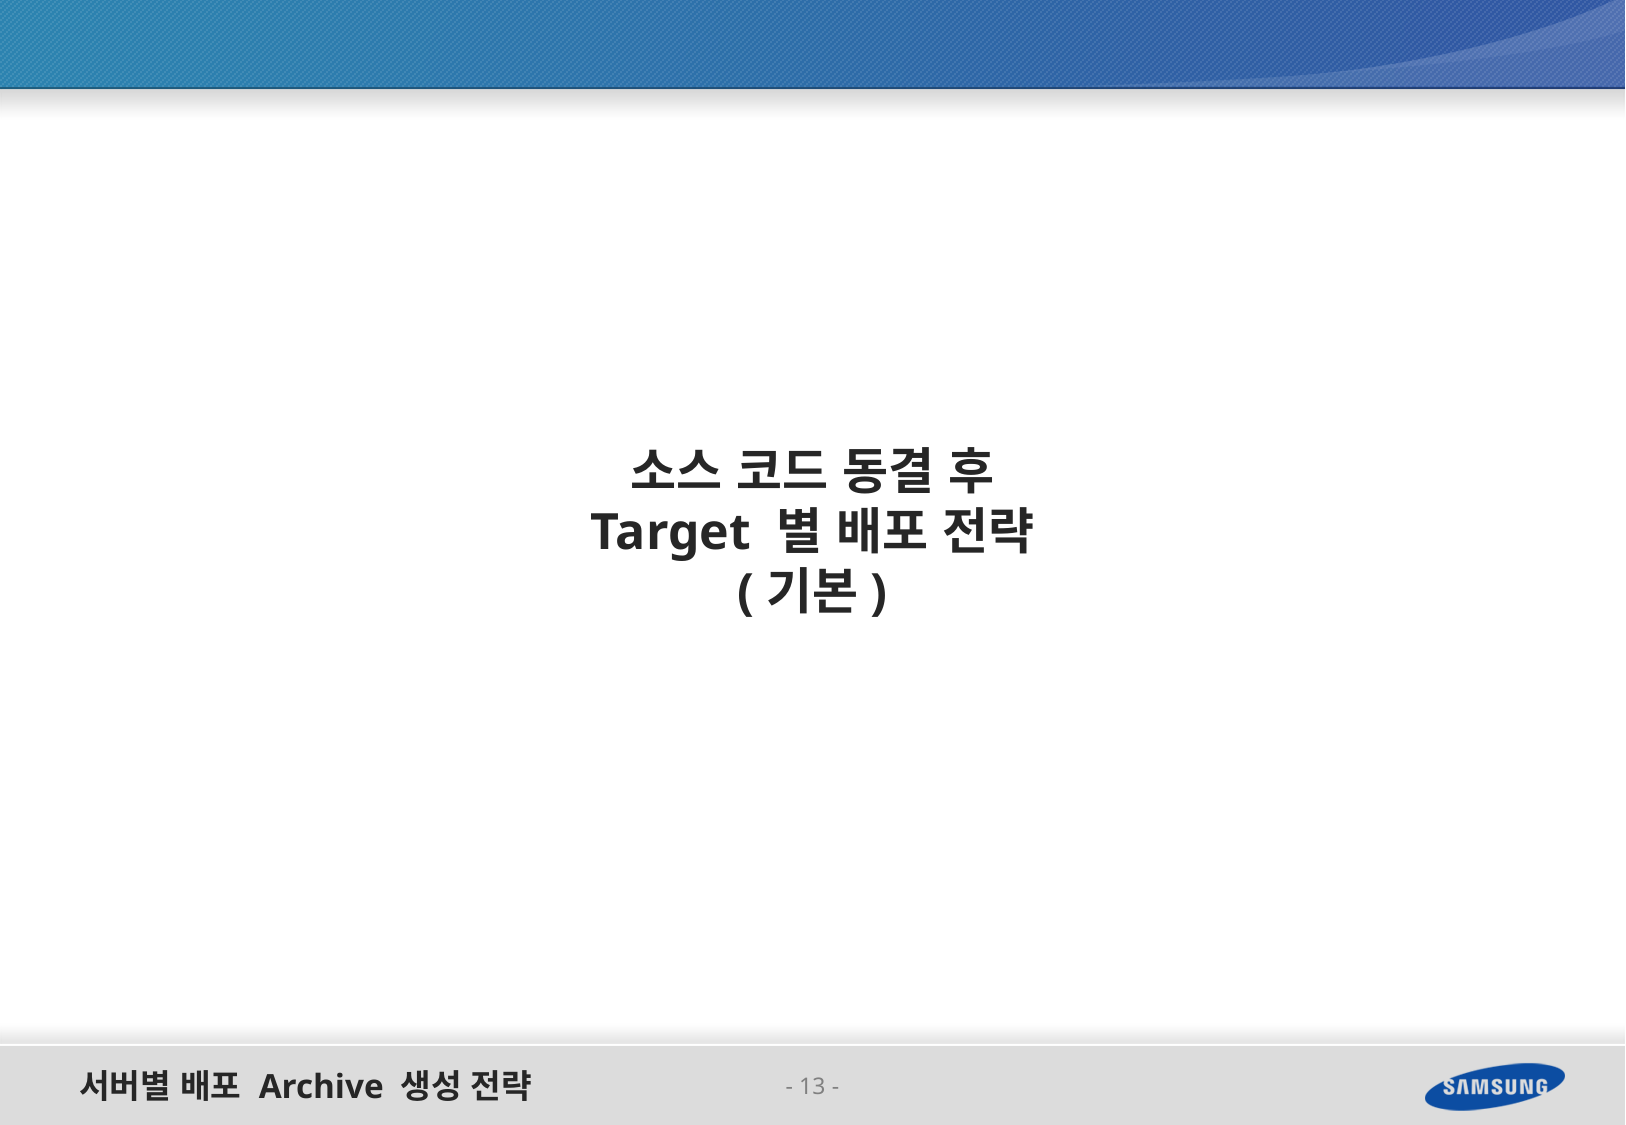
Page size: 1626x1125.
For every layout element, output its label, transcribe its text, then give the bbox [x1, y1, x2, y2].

text_box 소스 코드 동결 후 Target 별 배포 전략 (기본) [0, 432, 1625, 628]
picture [0, 628, 1625, 1125]
picture [0, 0, 1625, 432]
